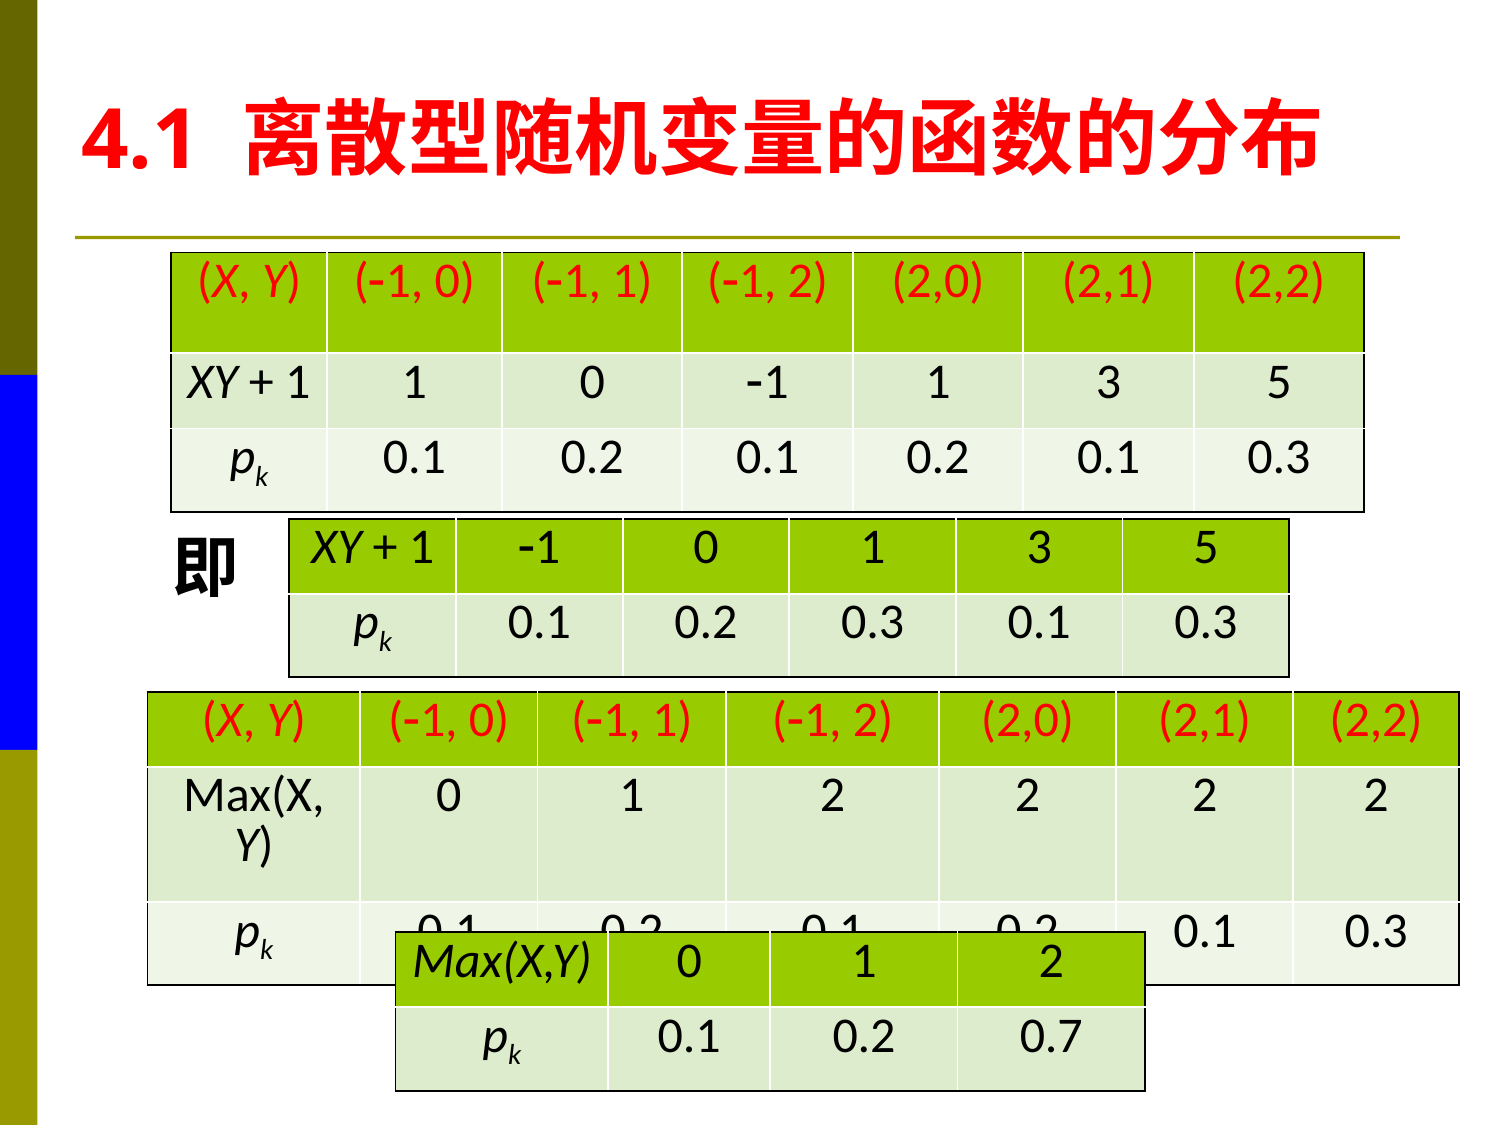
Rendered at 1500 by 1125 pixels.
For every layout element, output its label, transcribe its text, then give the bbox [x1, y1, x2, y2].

table_cell 0.3 [1123, 595, 1288, 676]
table_cell Max(X, Y) [148, 768, 359, 901]
table_header 5 [1123, 520, 1288, 593]
table_header (1, 0) [328, 253, 501, 352]
table_header (1, 1) [538, 693, 725, 766]
table_cell 3 [1024, 354, 1193, 428]
table_header (2,2) [1195, 253, 1363, 352]
table_cell 0.3 [790, 595, 955, 676]
table_cell 0.1 [1117, 903, 1292, 984]
table_header Max(X,Y) [396, 933, 607, 1006]
table_header 1 [790, 520, 955, 593]
table_cell 1 [328, 354, 501, 428]
text_box 即 [157, 517, 270, 612]
table_header (1, 0) [361, 693, 537, 766]
table_cell 1 [683, 354, 852, 428]
table_cell 0.1 [1024, 429, 1193, 511]
table_cell 2 [1294, 768, 1458, 901]
table_cell pk [172, 429, 326, 511]
table_cell 0.2 [503, 429, 681, 511]
table_header 1 [771, 933, 957, 1006]
table_cell 0.1 [683, 429, 852, 511]
table_cell 5 [1195, 354, 1363, 428]
table_header 2 [958, 933, 1144, 1006]
table_cell 1 [854, 354, 1022, 428]
table_cell 0.1 [609, 1008, 769, 1090]
table_header (X, Y) [172, 253, 326, 352]
table_cell pk [396, 1008, 607, 1090]
table_header (2,0) [854, 253, 1022, 352]
table_cell 0.3 [1195, 429, 1363, 511]
table_header (2,1) [1024, 253, 1193, 352]
table_cell 0.1 [361, 903, 537, 984]
table_cell 2 [940, 768, 1115, 901]
table_cell 0.1 [957, 595, 1122, 676]
table_header (1, 1) [503, 253, 681, 352]
table_cell 0.1 [457, 595, 622, 676]
table_cell 0.2 [940, 903, 1115, 931]
table_header (X, Y) [148, 693, 359, 766]
table_cell 0.2 [538, 903, 725, 931]
table_cell 2 [1117, 768, 1292, 901]
table_cell 0.2 [854, 429, 1022, 511]
table_cell 1 [538, 768, 725, 901]
table_header XY + 1 [290, 520, 455, 593]
table_header (2,0) [940, 693, 1115, 766]
table_header (2,1) [1117, 693, 1292, 766]
table_header (2,2) [1294, 693, 1458, 766]
table_cell 0.1 [328, 429, 501, 511]
table_cell 0.2 [624, 595, 788, 676]
table_header 1 [457, 520, 622, 593]
table_cell 0.1 [727, 903, 938, 931]
table_header 0 [609, 933, 769, 1006]
table_cell 0.7 [958, 1008, 1144, 1090]
table_cell 0 [503, 354, 681, 428]
table_cell 0.3 [1294, 903, 1458, 984]
text_box 4.1 离散型随机变量的函数的分布 [66, 78, 1358, 193]
table_cell pk [148, 903, 359, 984]
table_cell 0.2 [771, 1008, 957, 1090]
table_cell 0 [361, 768, 537, 901]
table_header 3 [957, 520, 1122, 593]
table_cell XY + 1 [172, 354, 326, 428]
table_cell pk [290, 595, 455, 676]
table_header 0 [624, 520, 788, 593]
table_header (1, 2) [727, 693, 938, 766]
table_cell 2 [727, 768, 938, 901]
table_header (1, 2) [683, 253, 852, 352]
